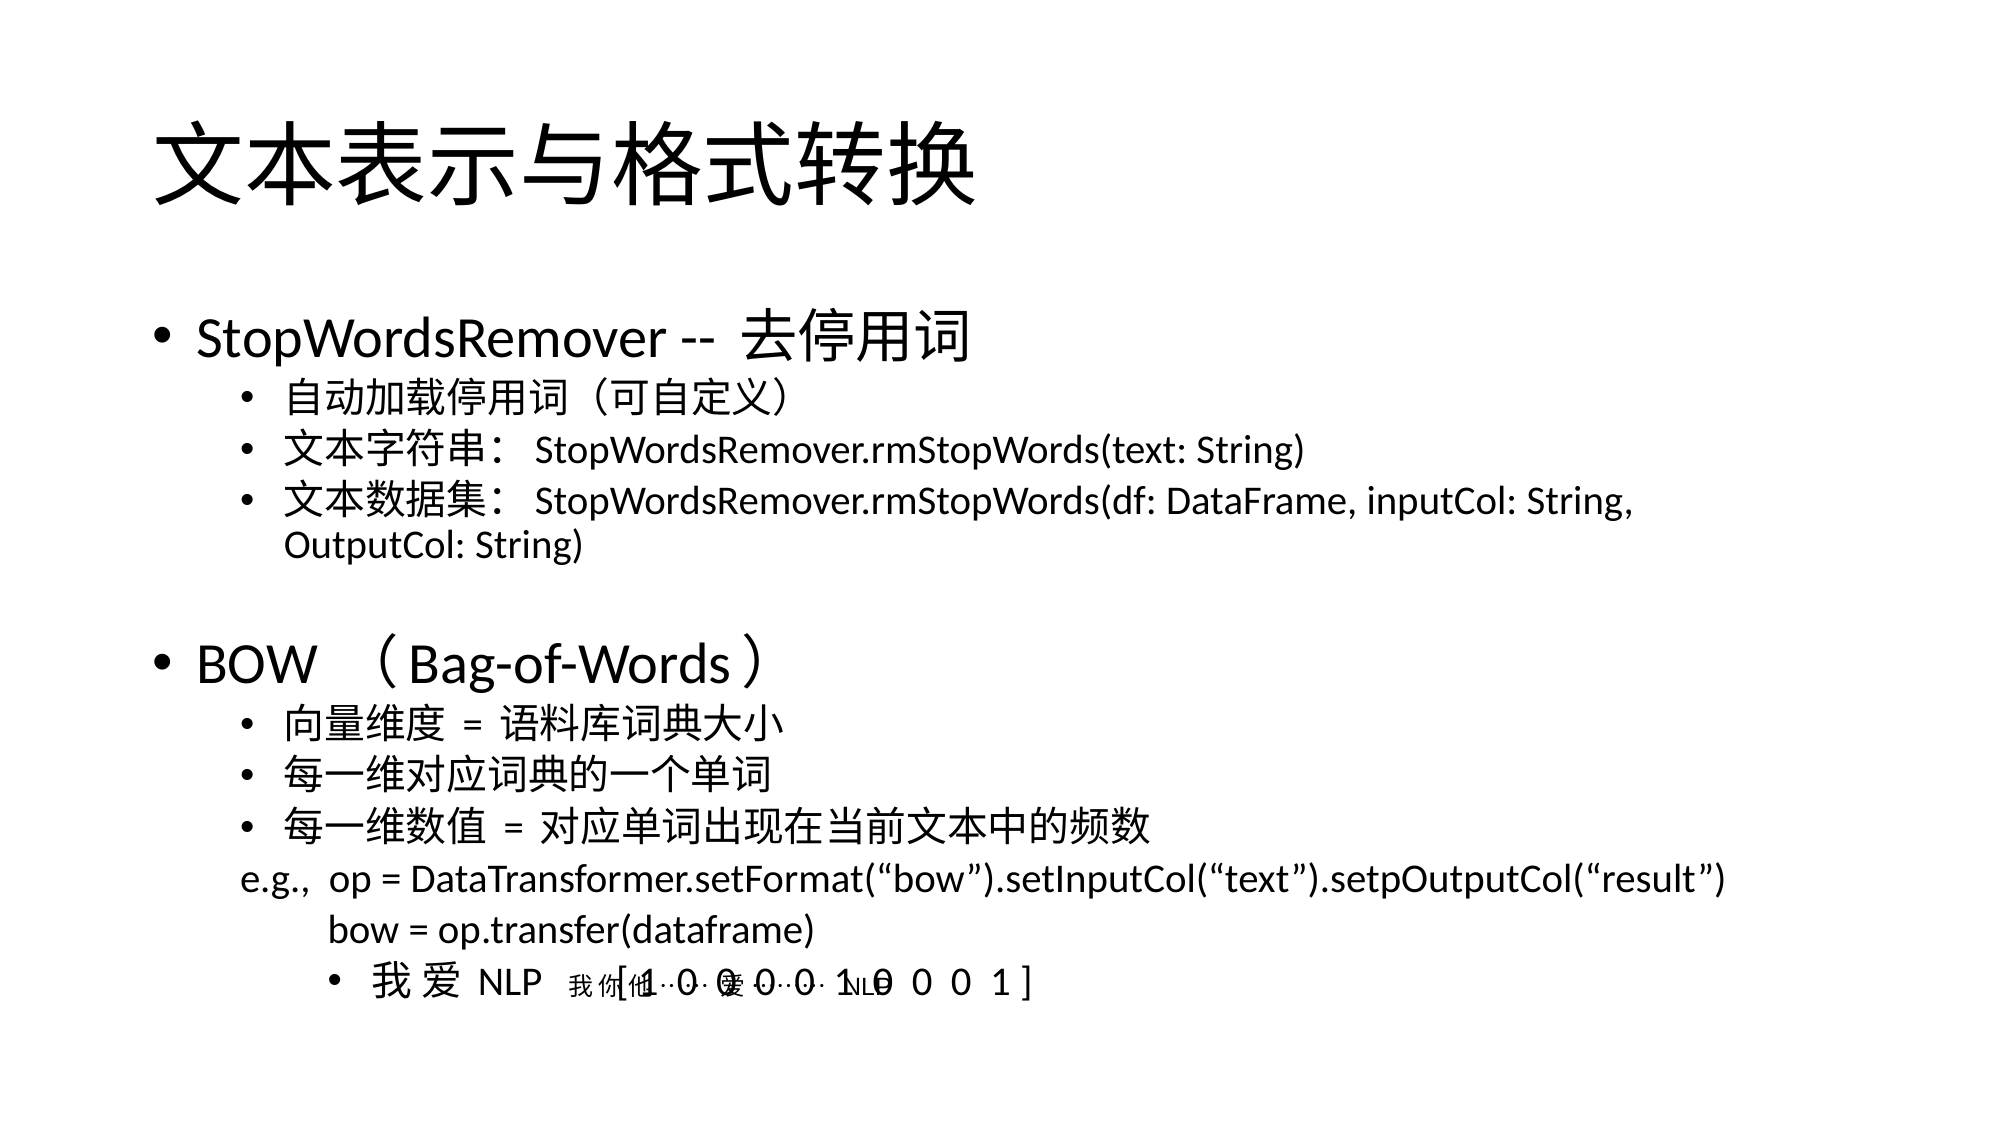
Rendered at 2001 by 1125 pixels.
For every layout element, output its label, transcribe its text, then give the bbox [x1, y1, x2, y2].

title 文本表示与格式转换 [137, 59, 1863, 278]
list StopWordsRemover -- 去停用词 自动加载停用词（可自定义） 文本字符串：StopWordsRemover.rmStopWords(text: String) 文本数据集：StopWordsRemover.rmStopWords(df: DataFrame, inputCol: String, OutputCol: String) BOW （Bag-of-Words） 向量维度 = 语料库词典大小 每一维对应词典的一个单词 每一维数值 = 对应单词出现在当前文本中的频数 e.g., op = DataTransformer.setFormat(“bow”).setInputCol(“text”).setpOutputCol(“result”) bow = op.transfer(dataframe) 我 爱 NLP [ 1 0 0 0 0 1 0 0 0 1 ] [137, 299, 1863, 1014]
text_box 我 你 他 …… 爱 ……… NLP [553, 963, 940, 1000]
